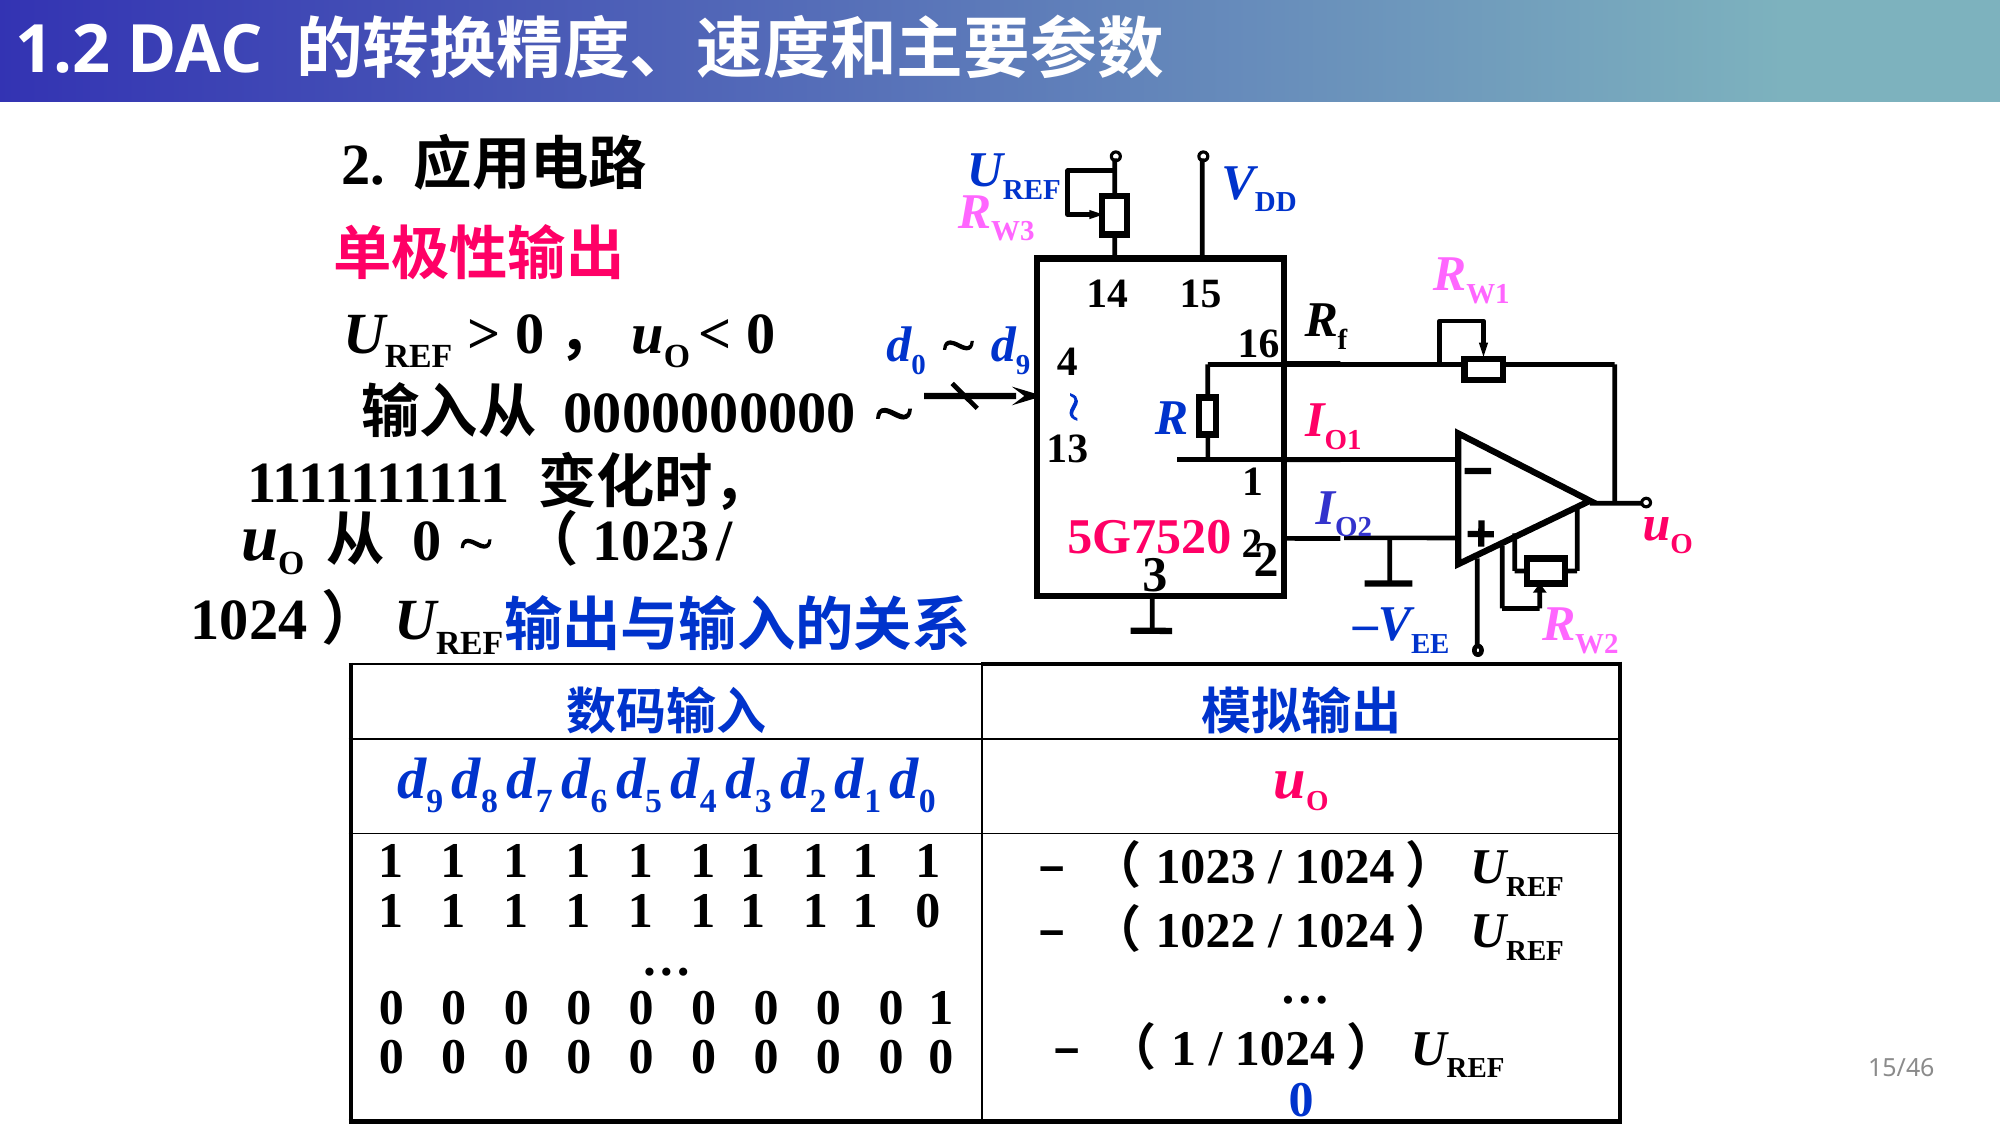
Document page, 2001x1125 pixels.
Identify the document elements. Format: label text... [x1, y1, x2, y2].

table_cell d9 d8 d7 d6 d5 d4 d3 d2 d1 d0 [353, 740, 981, 833]
table_header 模拟输出 [983, 666, 1618, 738]
table_cell – （1023 / 1024）UREF – （1022 / 1024）UREF … – （1 / 1024）UREF 0 [983, 834, 1618, 1119]
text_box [852, 133, 1710, 659]
text_box 2. 应用电路 [326, 118, 752, 204]
text_box uO 从 0  （1023 / 1024）UREF [176, 486, 852, 669]
text_box 输出与输入的关系 [489, 580, 1073, 663]
table_header 数码输入 [353, 665, 981, 738]
slide_number 15/46 [1753, 1038, 1950, 1099]
table_cell 1 1 1 1 1 1 1 1 1 1 1 1 1 1 1 1 1 1 1 0 … 0 0 0 0 0 0 0 0 0 1 0 0 0 0 0 0 0 0 0 0 [353, 834, 981, 1119]
text_box 输入从 0000000000  1111111111 变化时， [203, 367, 852, 486]
text_box 单极性输出 [318, 221, 819, 293]
title 1.2 DAC 的转换精度、速度和主要参数 [0, 0, 2000, 102]
text_box UREF > 0，uO < 0 [328, 294, 852, 374]
table_cell uO [983, 740, 1618, 833]
